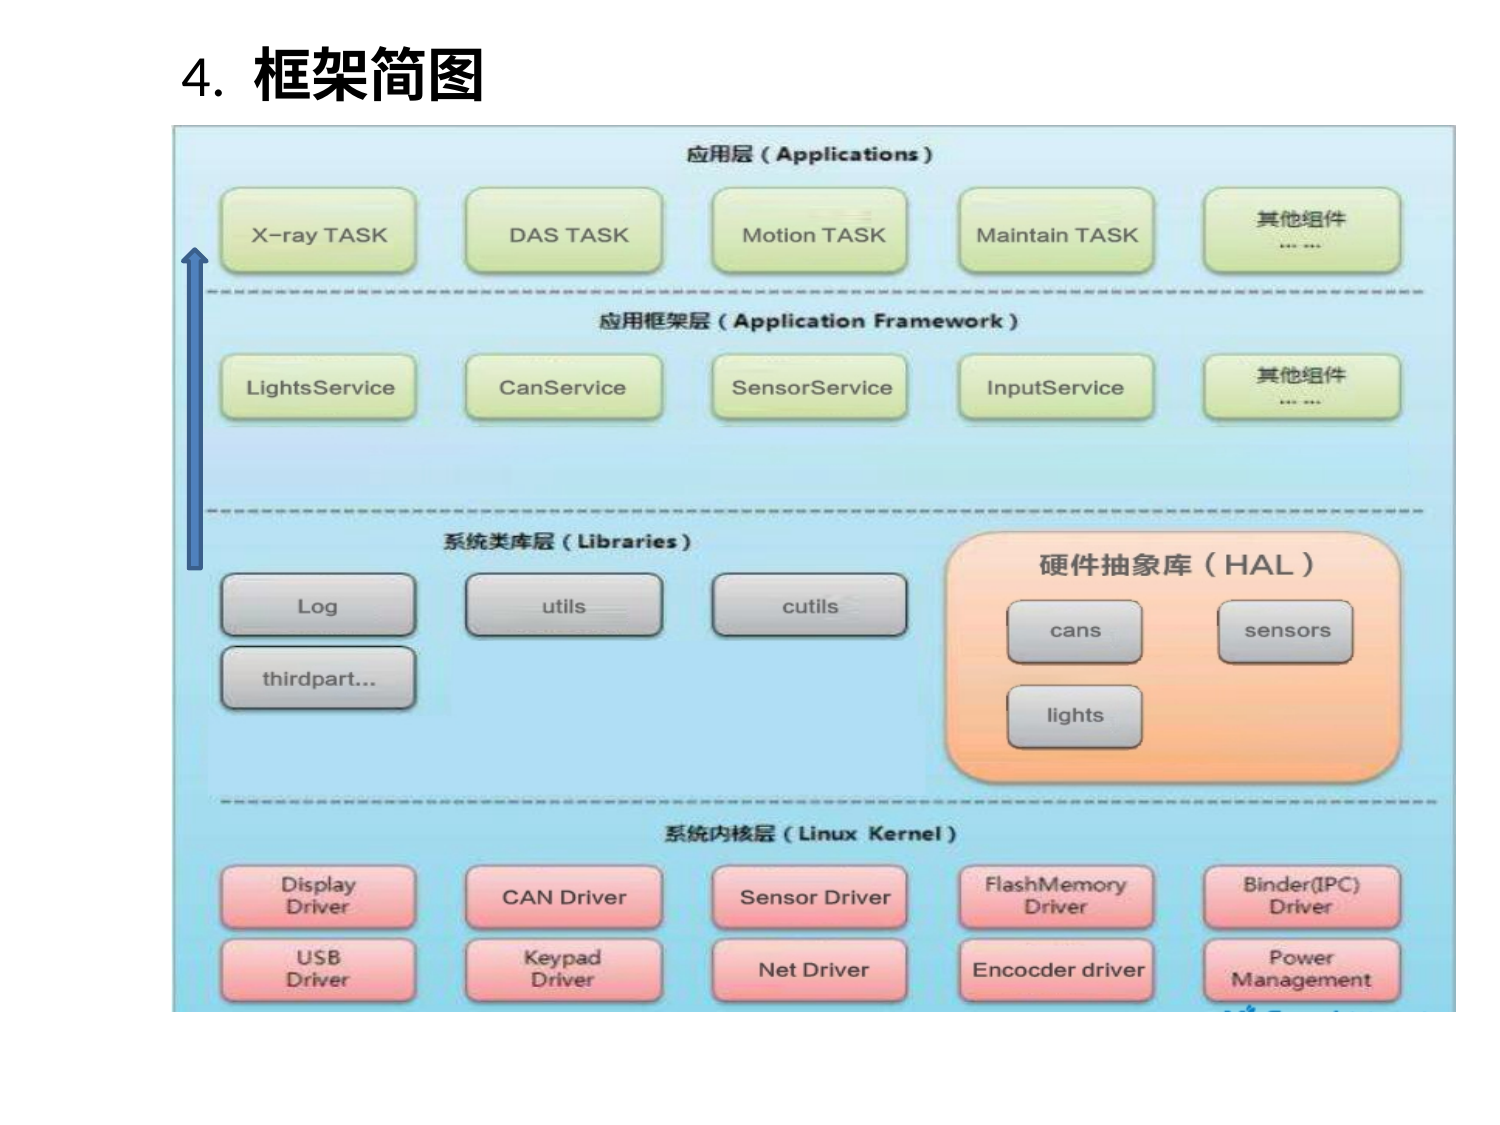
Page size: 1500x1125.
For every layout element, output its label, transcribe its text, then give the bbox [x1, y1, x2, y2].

text_box 4. 框架简图 [166, 30, 501, 116]
picture [170, 125, 1457, 1012]
